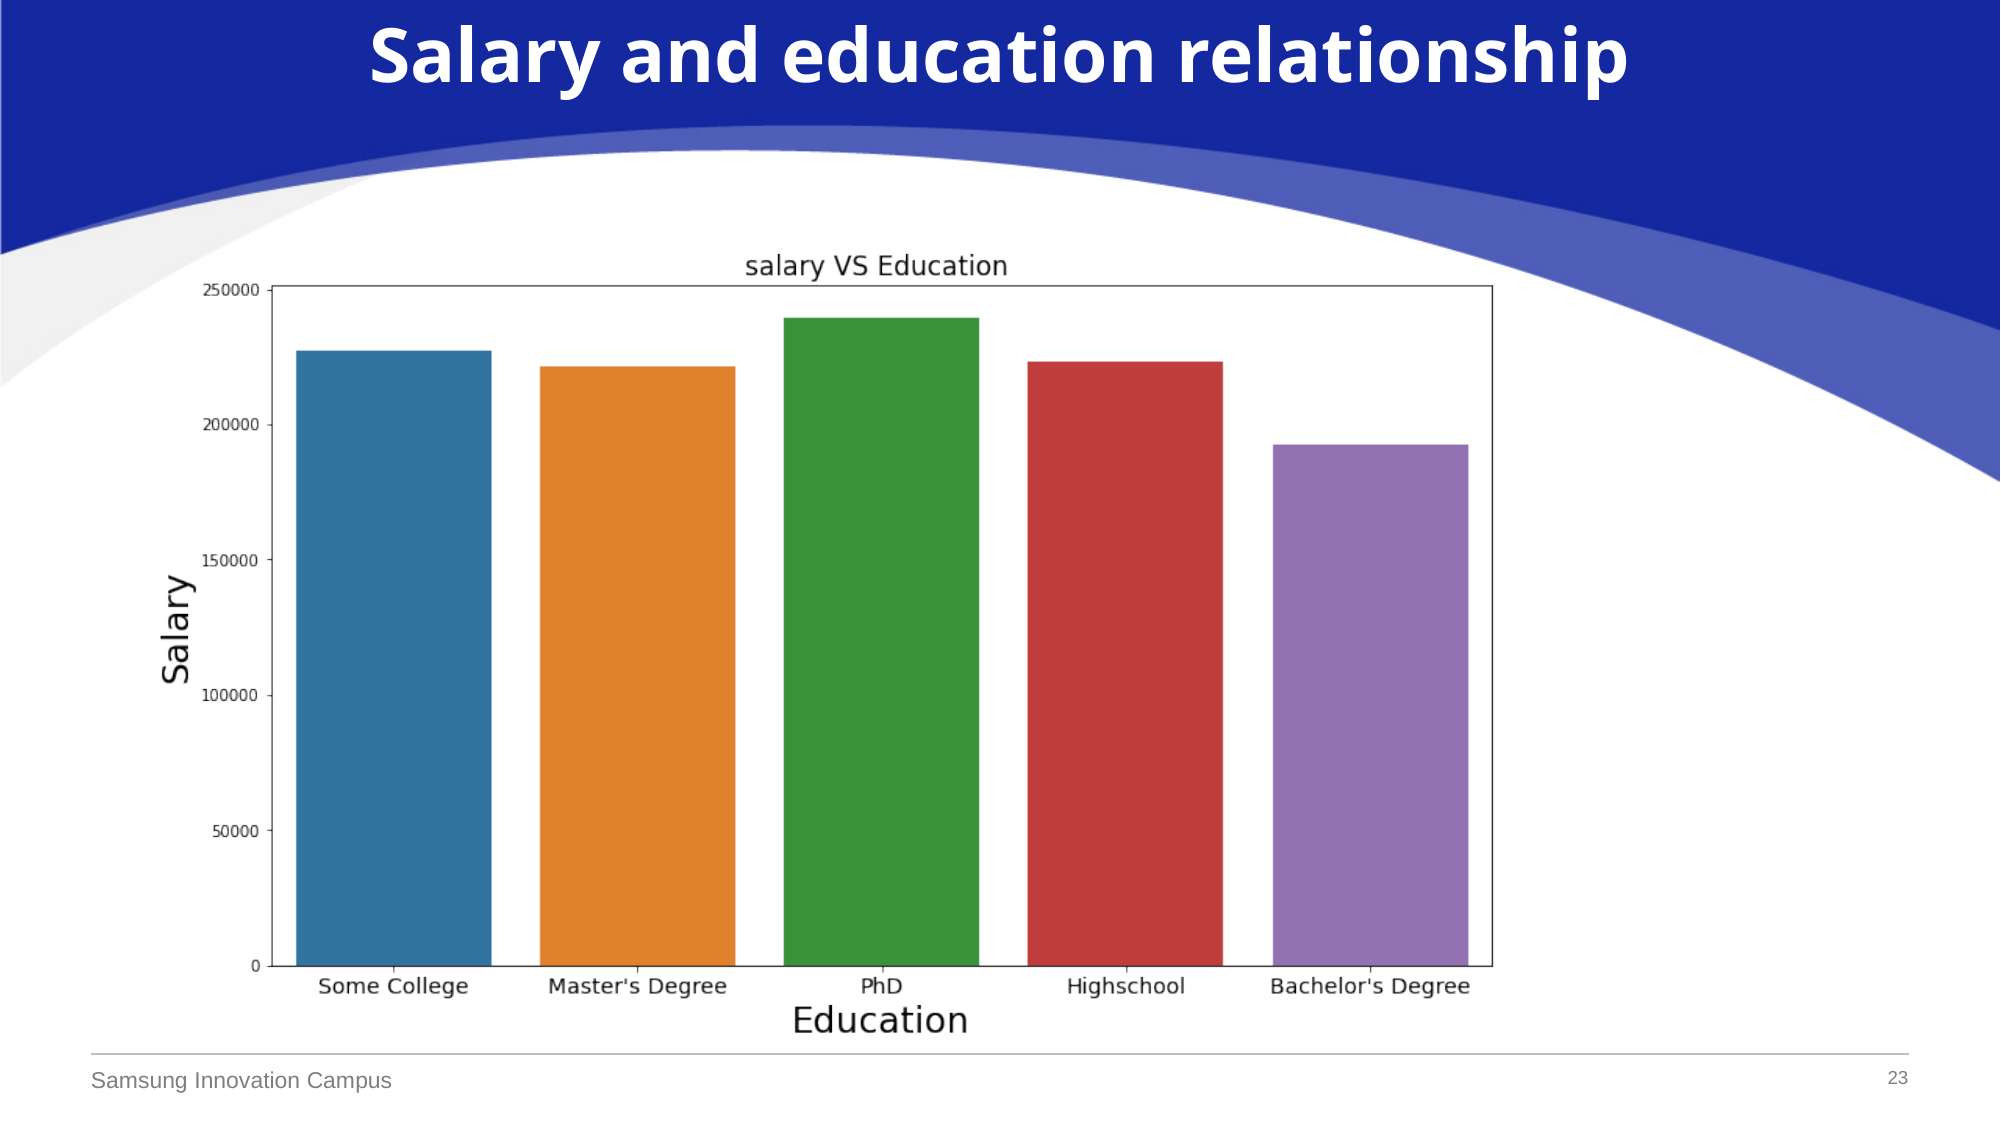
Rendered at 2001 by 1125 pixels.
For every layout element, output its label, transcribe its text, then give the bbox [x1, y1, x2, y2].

picture [0, 0, 2000, 1125]
text_box Salary and education relationship [187, 0, 1812, 105]
